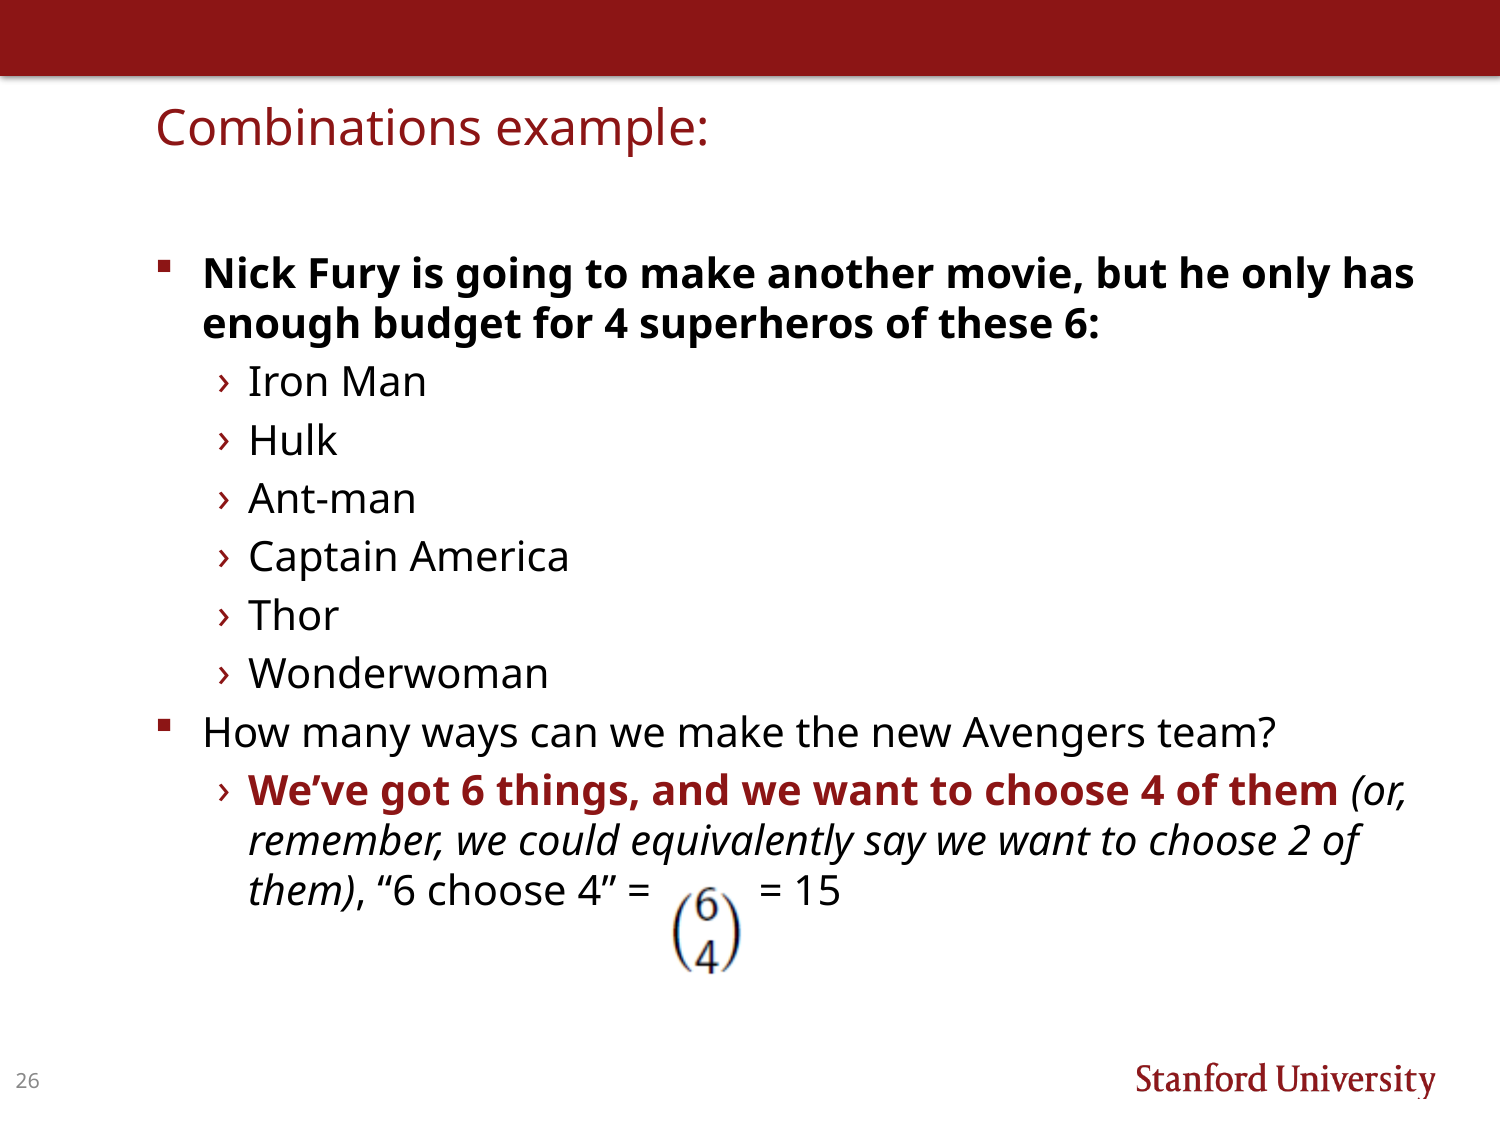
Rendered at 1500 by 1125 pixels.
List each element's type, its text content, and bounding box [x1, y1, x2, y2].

slide_number 26 [0, 1052, 139, 1112]
list Nick Fury is going to make another movie, but he only has enough budget for 4 superheros of these 6: Iron Man Hulk Ant-man Captain America Thor Wonderwoman How many ways can we make the new Avengers team? We’ve got 6 things, and we want to choose 4 of them (or, remember, we could equivalently say we want to choose 2 of them), “6 choose 4” = = 15 [154, 238, 1418, 1021]
title Combinations example: [155, 106, 1420, 214]
picture [656, 875, 761, 983]
